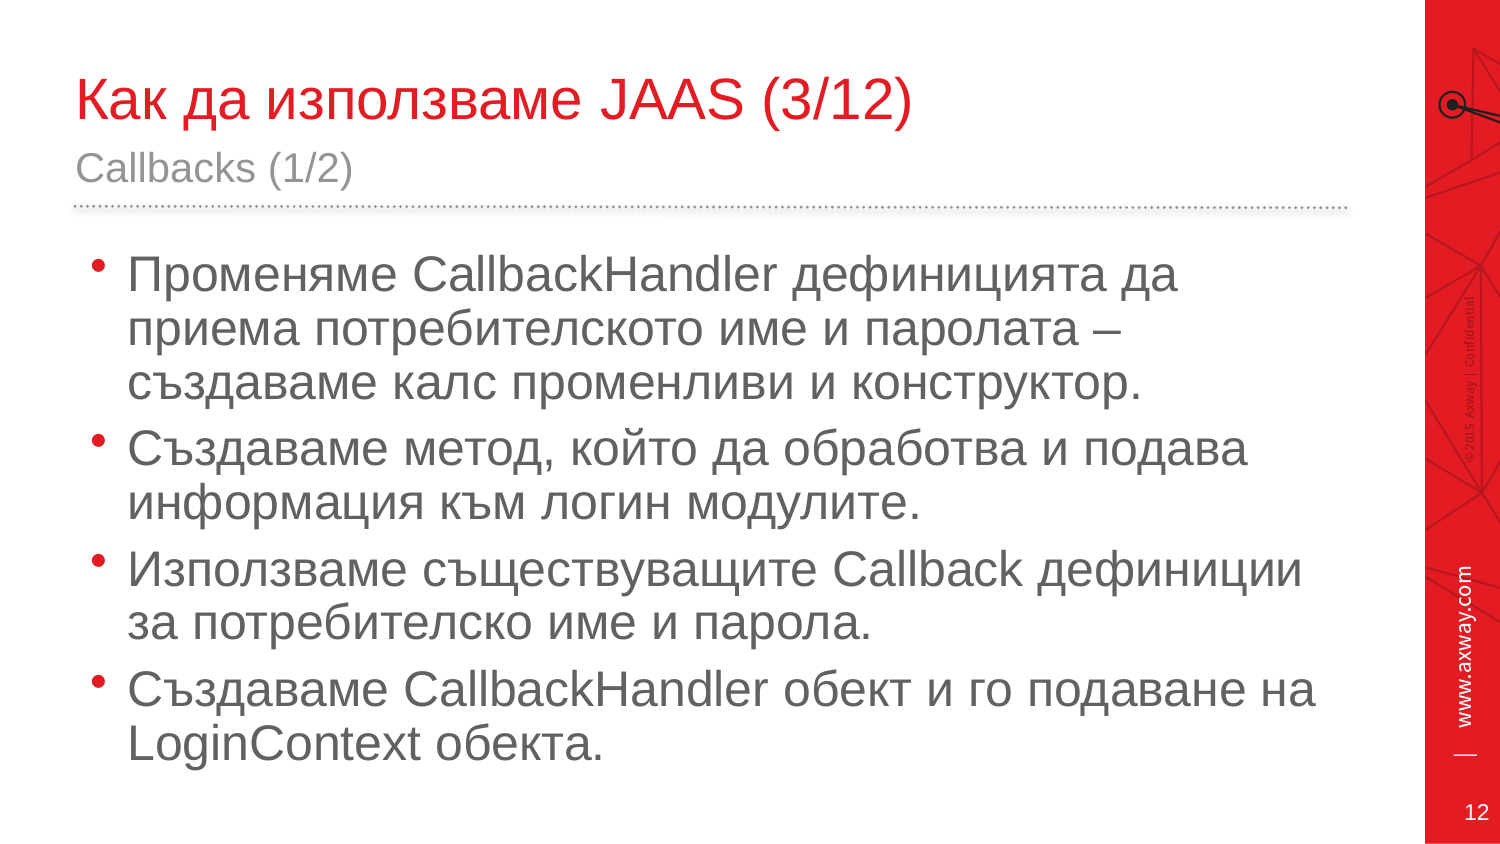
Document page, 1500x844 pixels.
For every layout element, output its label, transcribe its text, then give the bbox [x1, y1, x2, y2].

title Как да използваме JAAS (3/12) [74, 64, 1351, 131]
list Променяме CallbackHandler дефиницията да приема потребителското име и паролата – създаваме калс променливи и конструктор. Създаваме метод, който да обработва и подава информация към логин модулите. Използваме съществуващите Callback дефиниции за потребителско име и парола. Създаваме CallbackHandler обект и го подаване на LoginContext обекта. [74, 240, 1351, 798]
list Callbacks (1/2) [74, 131, 1351, 207]
slide_number 12 [1423, 773, 1500, 844]
picture [1425, 0, 1500, 773]
